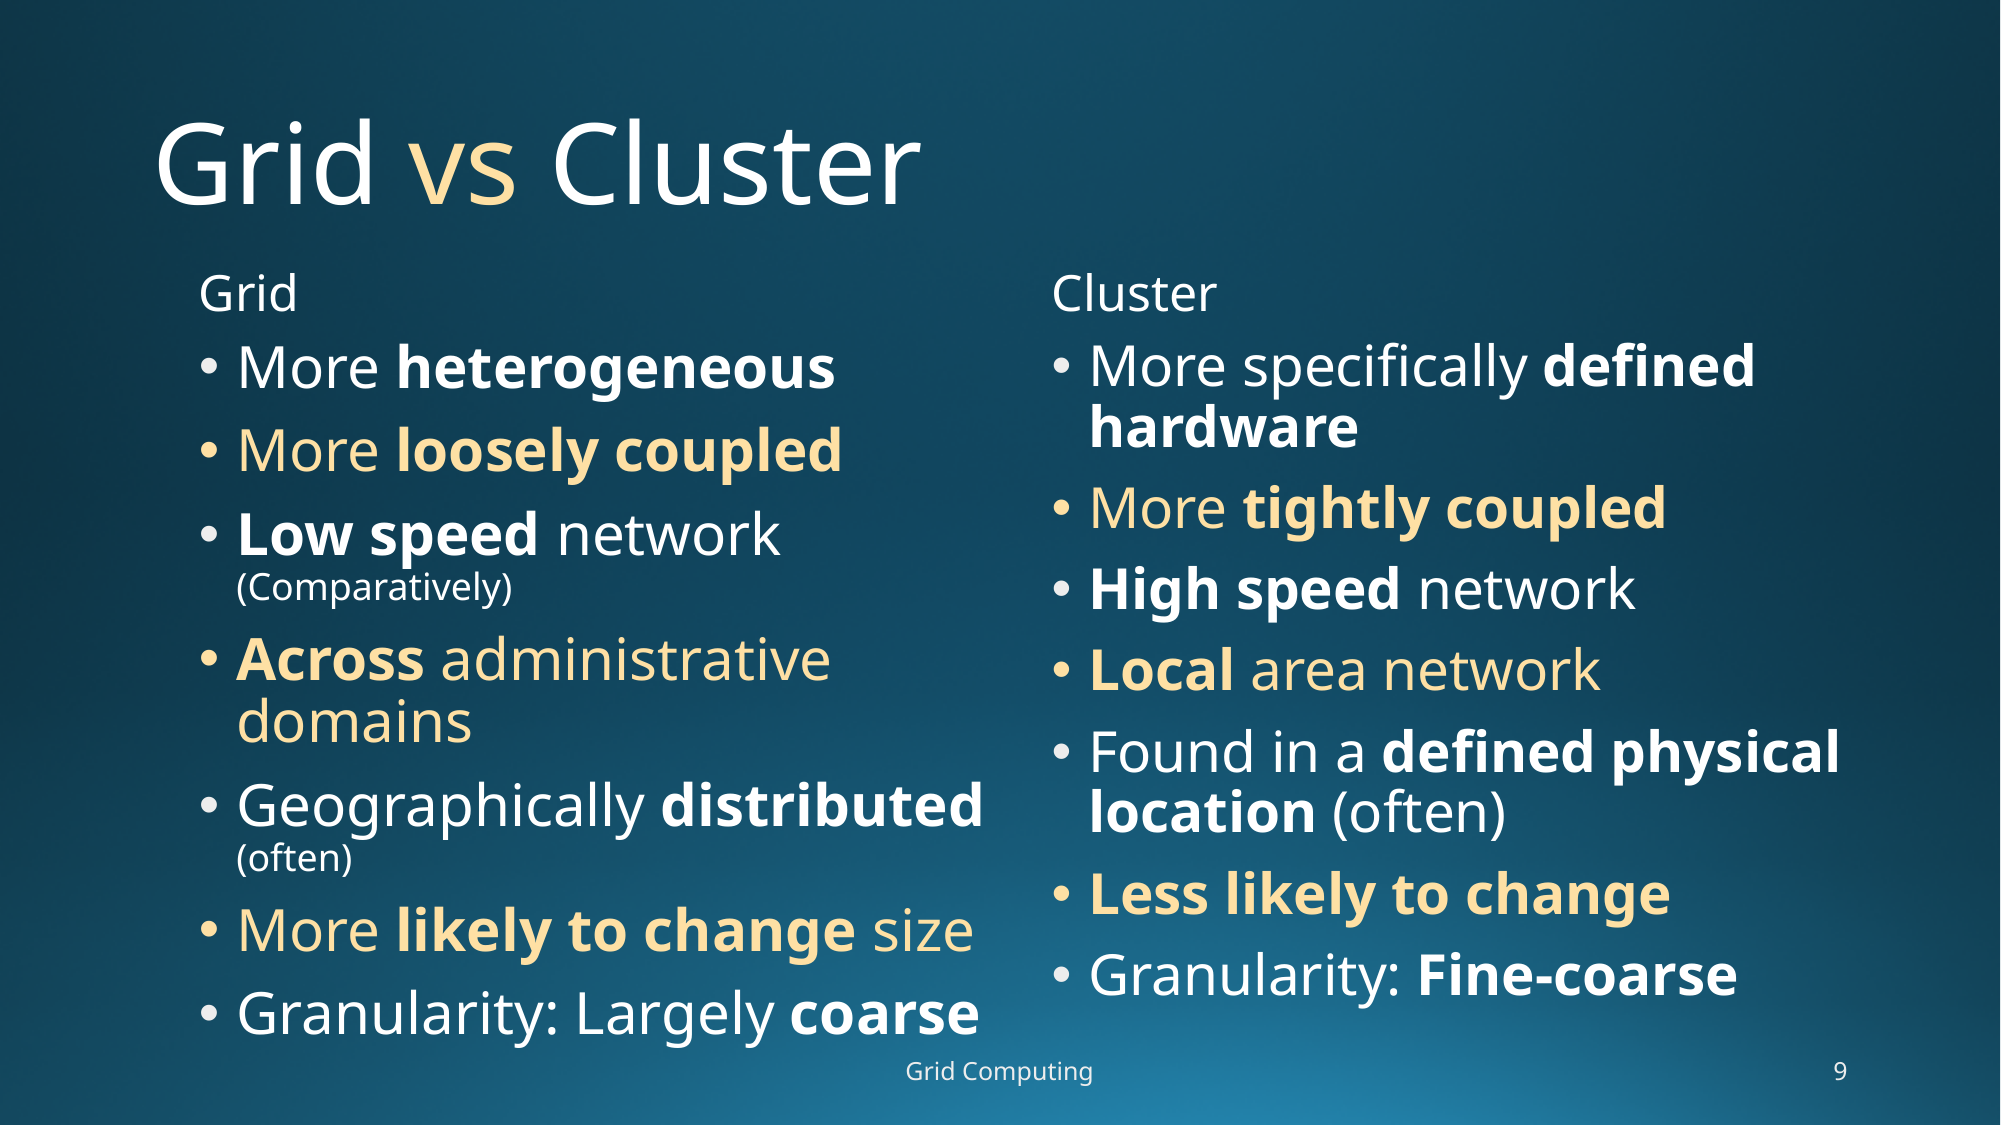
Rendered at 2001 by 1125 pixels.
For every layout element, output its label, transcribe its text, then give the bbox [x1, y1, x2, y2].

slide_number 9 [1412, 1042, 1863, 1103]
list Cluster [1036, 195, 1863, 330]
picture [0, 0, 2001, 1125]
list More specifically defined hardware More tightly coupled High speed network Local area network Found in a defined physical location (often) Less likely to change Granularity: Fine-coarse [1036, 330, 1863, 1016]
footer Grid Computing [662, 1042, 1338, 1103]
list Grid [183, 195, 1009, 330]
list More heterogeneous More loosely coupled Low speed network (Comparatively) Across administrative domains Geographically distributed (often) More likely to change size Granularity: Largely coarse [183, 330, 1009, 1016]
title Grid vs Cluster [137, 59, 1863, 278]
